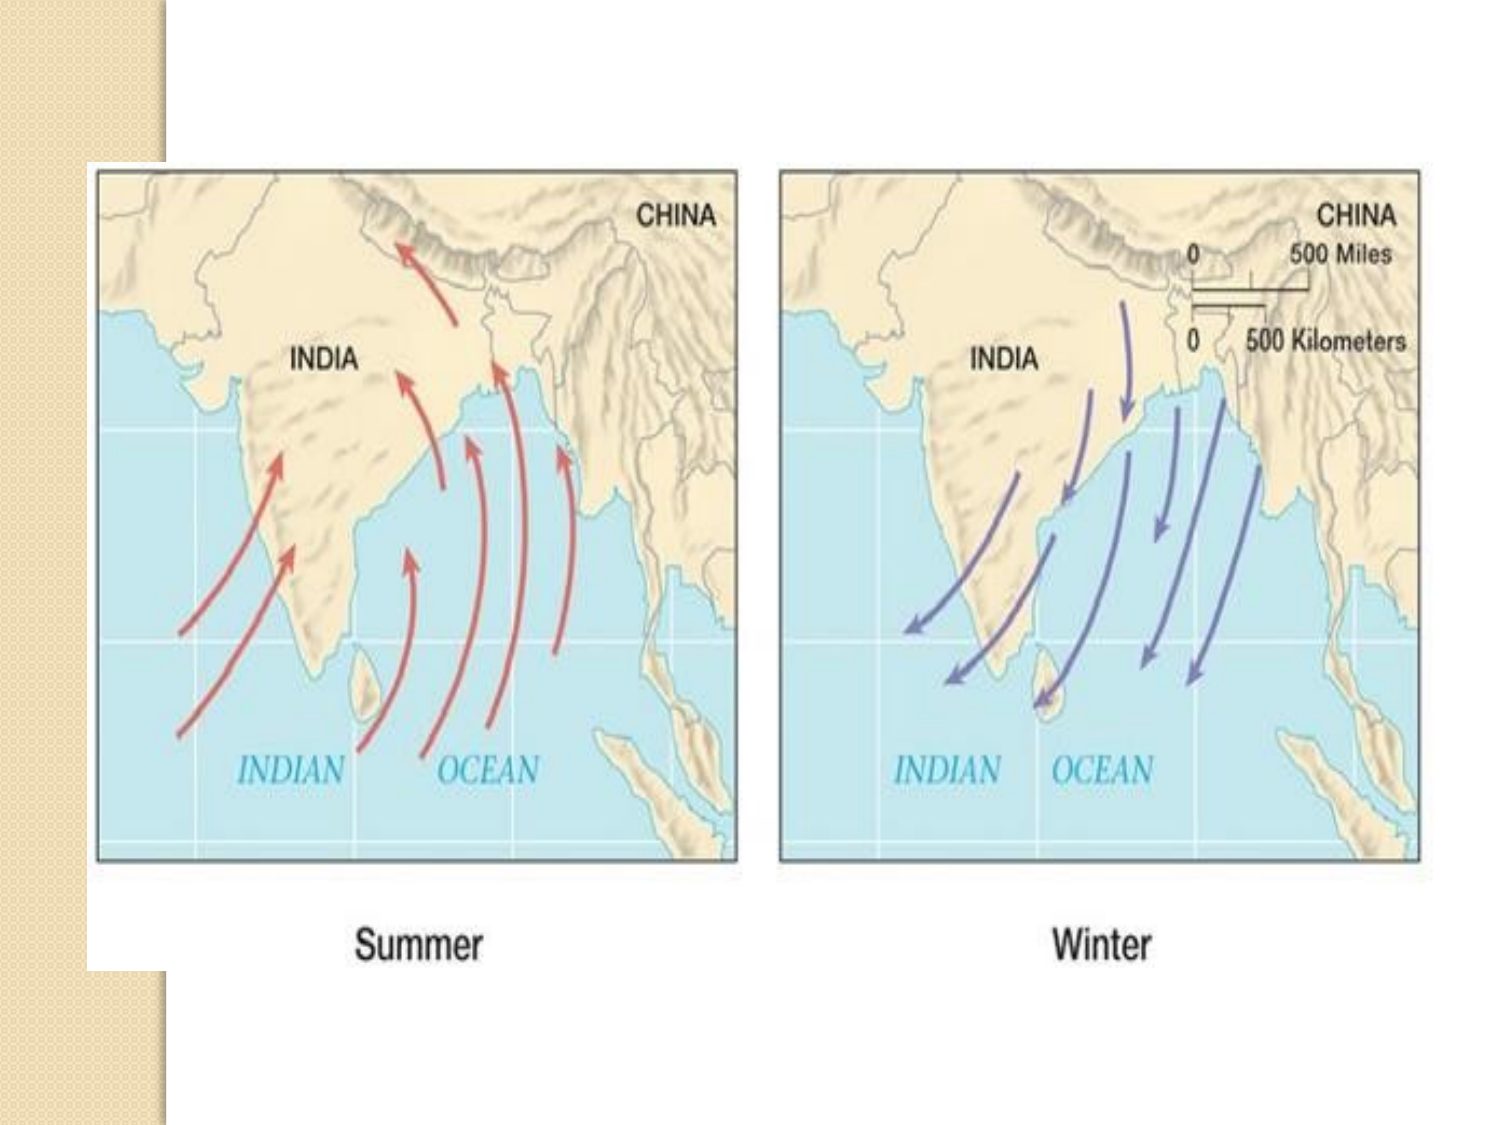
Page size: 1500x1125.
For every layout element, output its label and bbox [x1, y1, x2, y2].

picture [87, 162, 1442, 971]
